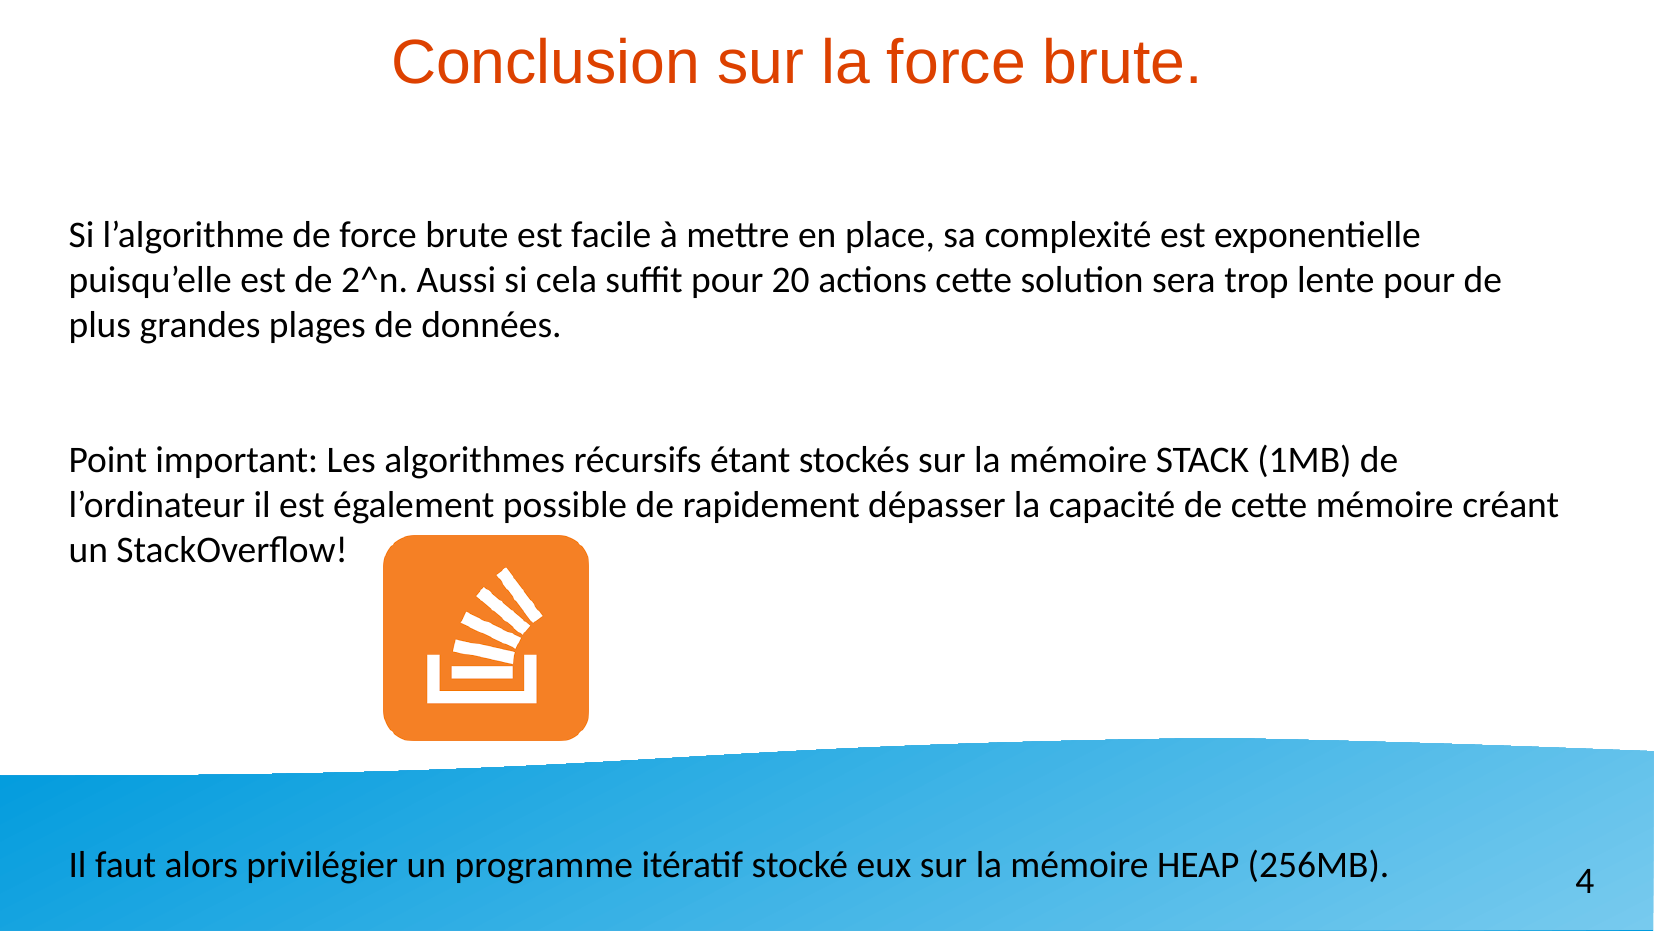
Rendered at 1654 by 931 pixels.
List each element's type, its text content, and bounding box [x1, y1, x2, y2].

text_box Conclusion sur la force brute. [0, 0, 1624, 148]
picture [383, 535, 589, 741]
text_box Si l’algorithme de force brute est facile à mettre en place, sa complexité est exponentielle puisqu’elle est de 2^n. Aussi si cela suffit pour 20 actions cette solution sera trop lente pour de plus grandes plages de données. Point important: Les algorithmes récursifs étant stockés sur la mémoire STACK (1MB) de l’ordinateur il est également possible de rapidement dépasser la capacité de cette mémoire créant un StackOverflow! Il faut alors privilégier un programme itératif stocké eux sur la mémoire HEAP (256MB). [53, 202, 1582, 893]
